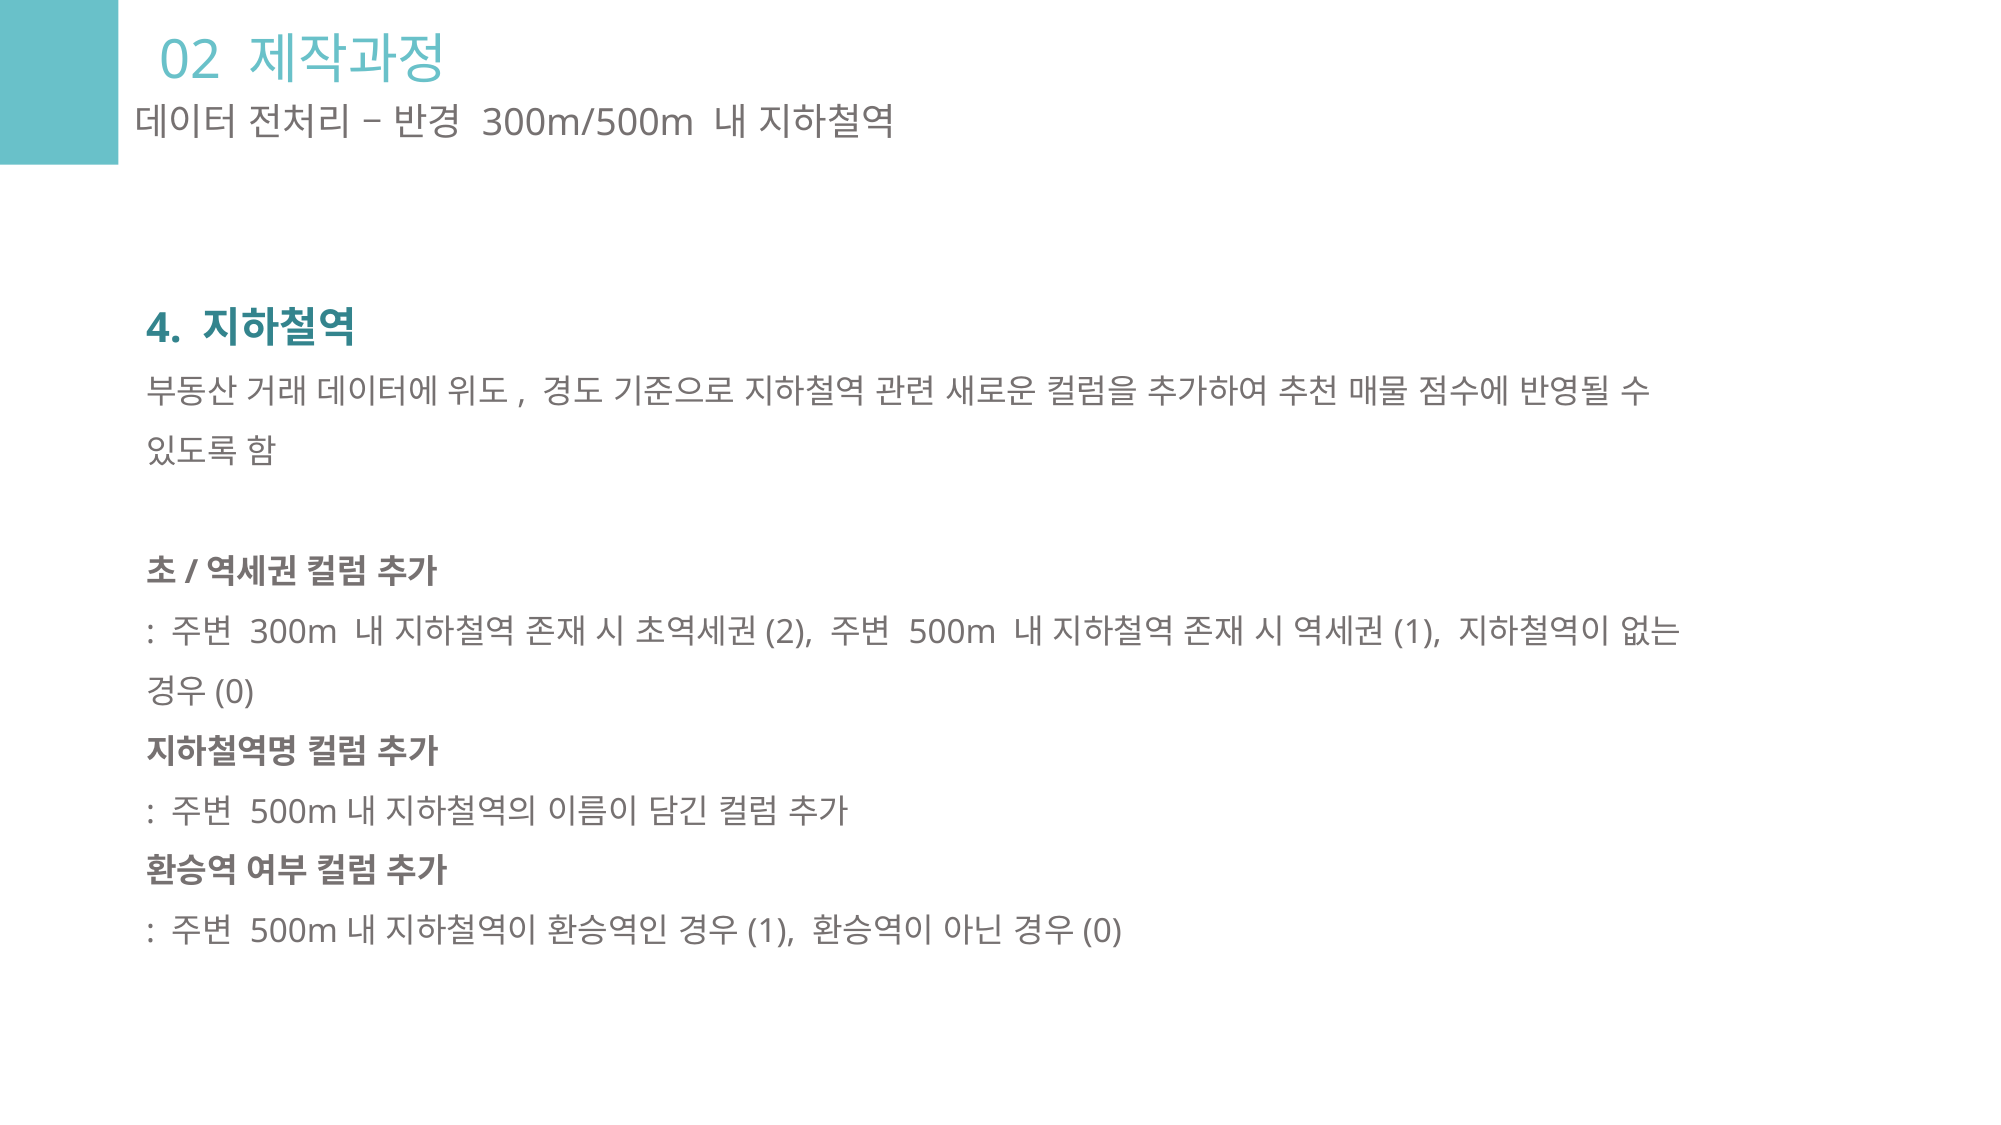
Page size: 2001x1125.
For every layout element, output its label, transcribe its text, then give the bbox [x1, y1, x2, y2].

text_box [0, 0, 119, 166]
text_box 4. 지하철역 부동산 거래 데이터에 위도, 경도 기준으로 지하철역 관련 새로운 컬럼을 추가하여 추천 매물 점수에 반영될 수 있도록 함 초/역세권 컬럼 추가 : 주변 300m 내 지하철역 존재 시 초역세권(2), 주변 500m 내 지하철역 존재 시 역세권(1), 지하철역이 없는 경우(0) 지하철역명 컬럼 추가 : 주변 500m내 지하철역의 이름이 담긴 컬럼 추가 환승역 여부 컬럼 추가 : 주변 500m내 지하철역이 환승역인 경우(1), 환승역이 아닌 경우(0) [131, 268, 1762, 957]
text_box 02 제작과정 [144, 16, 464, 90]
text_box 데이터 전처리 – 반경 300m/500m 내 지하철역 [119, 90, 912, 151]
